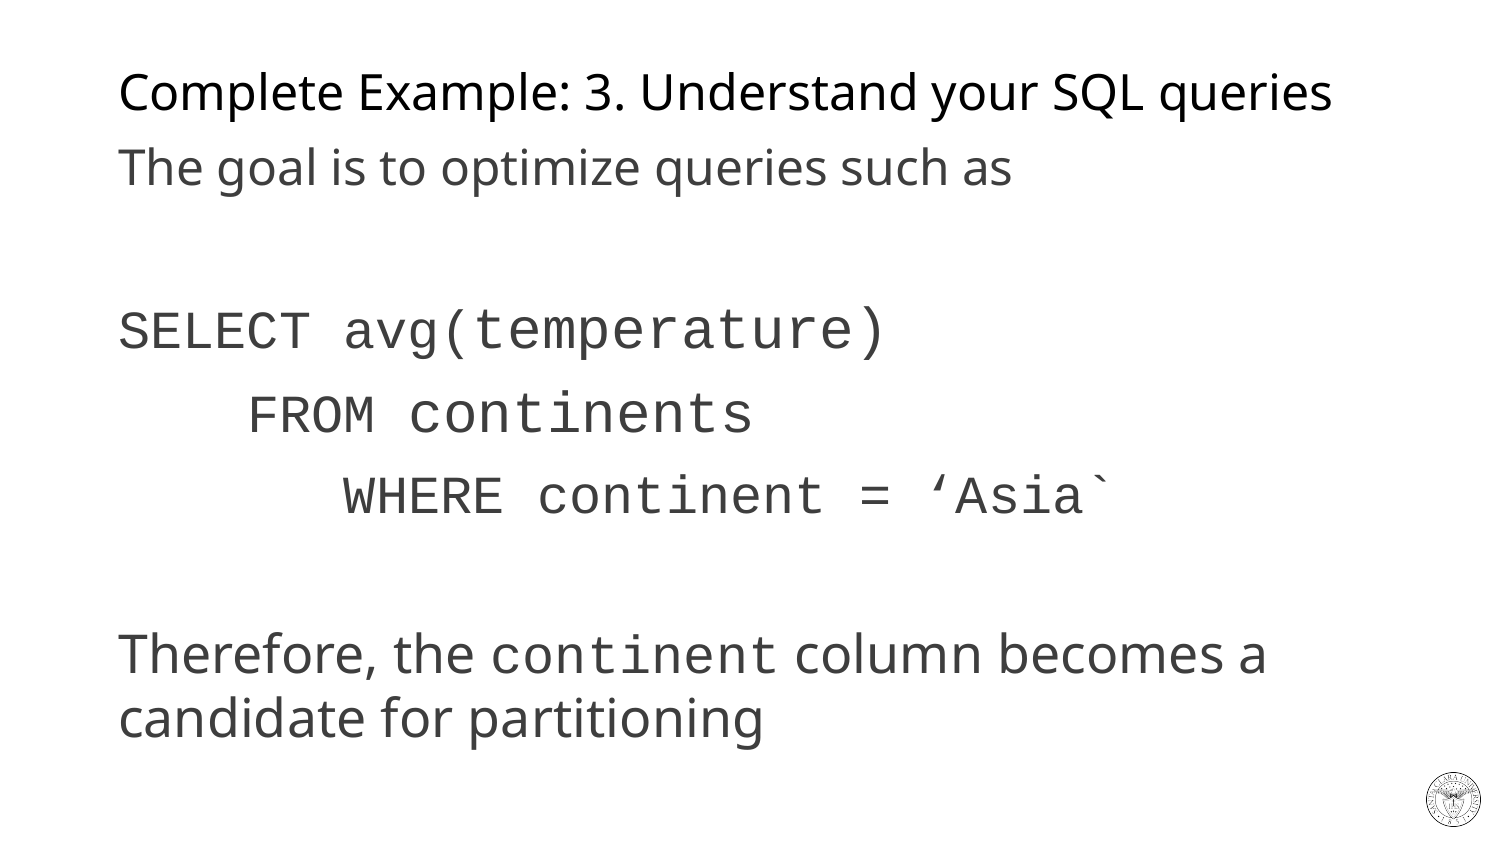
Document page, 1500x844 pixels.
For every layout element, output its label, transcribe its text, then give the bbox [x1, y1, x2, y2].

title Complete Example: 3. Understand your SQL queries [103, 44, 1397, 128]
list The goal is to optimize queries such as SELECT avg(temperature) FROM continents WHERE continent = ‘Asia` Therefore, the continent column becomes a candidate for partitioning [103, 128, 1397, 760]
picture [1426, 772, 1481, 827]
